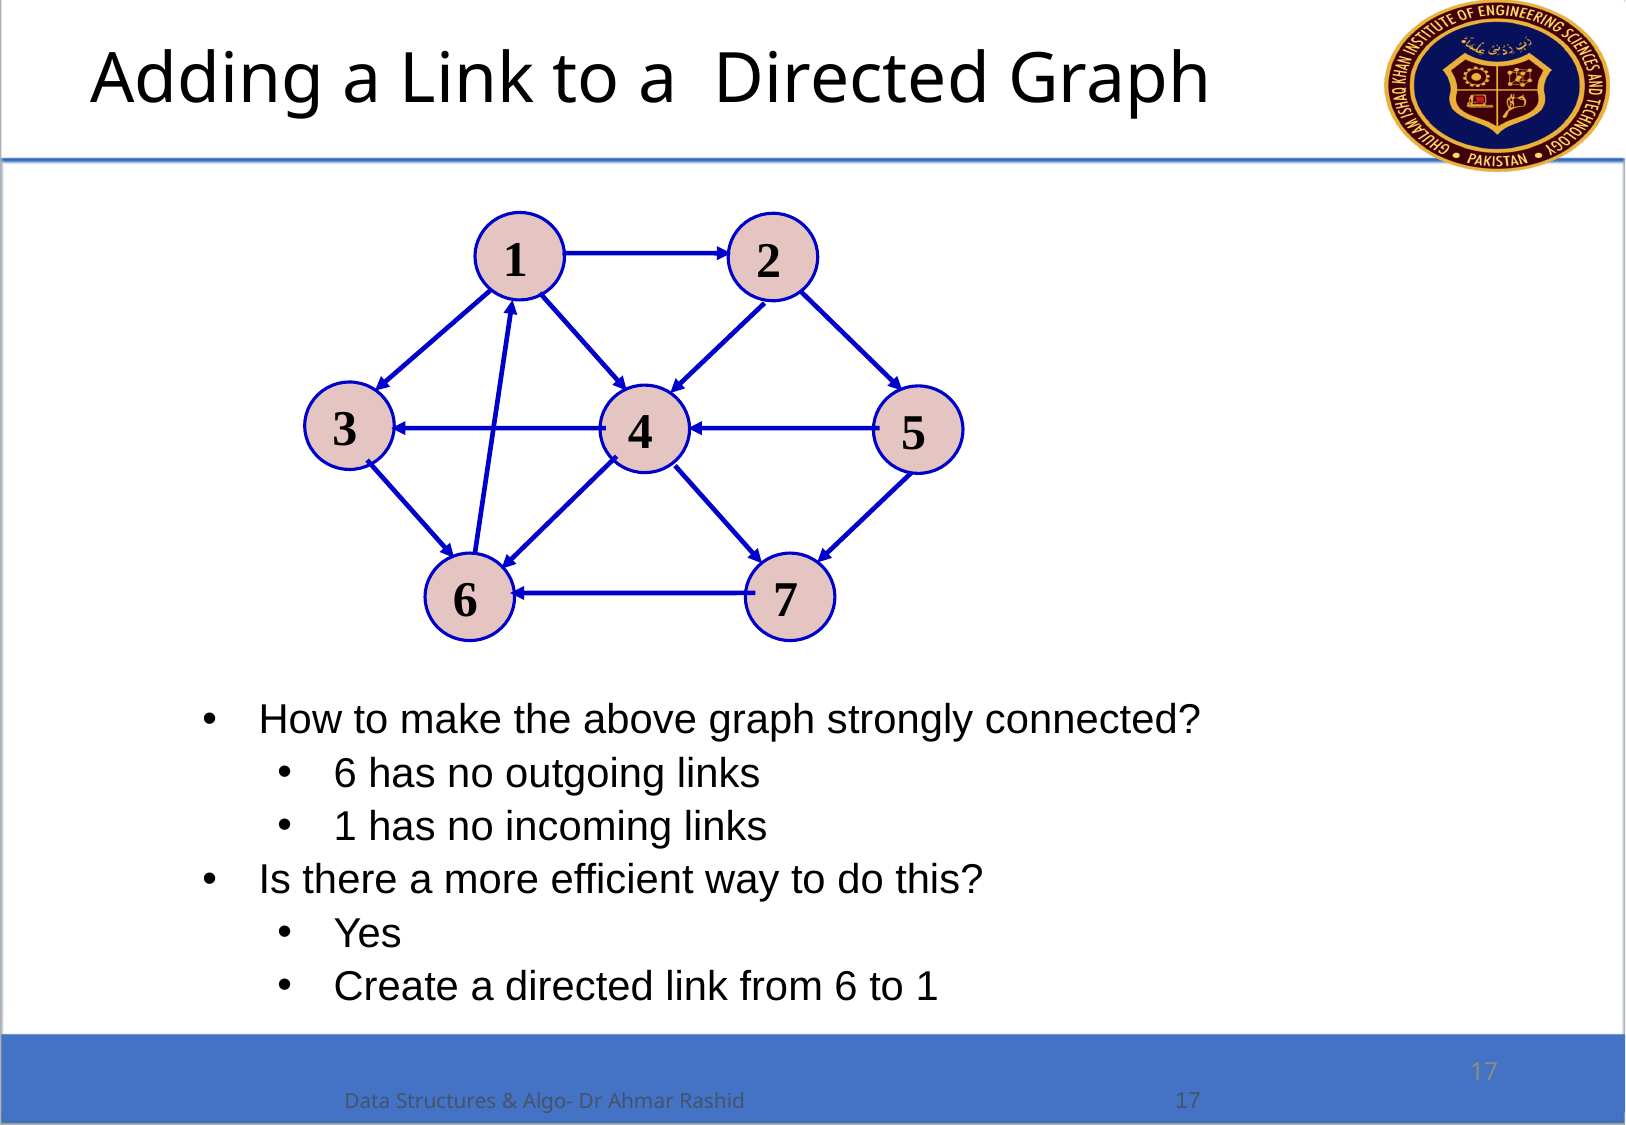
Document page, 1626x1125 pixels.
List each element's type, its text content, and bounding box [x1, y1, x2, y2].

text_box Adding a Link to a Directed Graph [74, 28, 1263, 131]
text_box Data Structures & Algo- Dr Ahmar Rashid [284, 1088, 760, 1113]
text_box [562, 246, 731, 260]
text_box 4 [600, 385, 690, 473]
text_box [817, 472, 912, 563]
text_box [391, 421, 493, 435]
text_box How to make the above graph strongly connected? 6 has no outgoing links 1 has no incoming links Is there a more efficient way to do this? Yes Create a directed link from 6 to 1 [187, 690, 1325, 1088]
text_box [474, 299, 517, 553]
text_box [539, 292, 627, 391]
text_box [674, 465, 762, 564]
text_box 5 [873, 385, 964, 474]
text_box [501, 456, 617, 569]
text_box [367, 460, 455, 558]
text_box [670, 302, 765, 393]
text_box 1 [474, 212, 565, 300]
text_box [687, 421, 880, 435]
slide_number 17 [1201, 1042, 1514, 1103]
text_box 7 [745, 553, 835, 641]
text_box 2 [728, 213, 818, 301]
text_box [799, 290, 903, 391]
text_box 3 [304, 381, 395, 470]
picture [0, 0, 1626, 1125]
text_box [510, 586, 756, 600]
text_box 17 [1104, 1088, 1201, 1113]
text_box [375, 290, 491, 391]
text_box 6 [425, 553, 515, 641]
